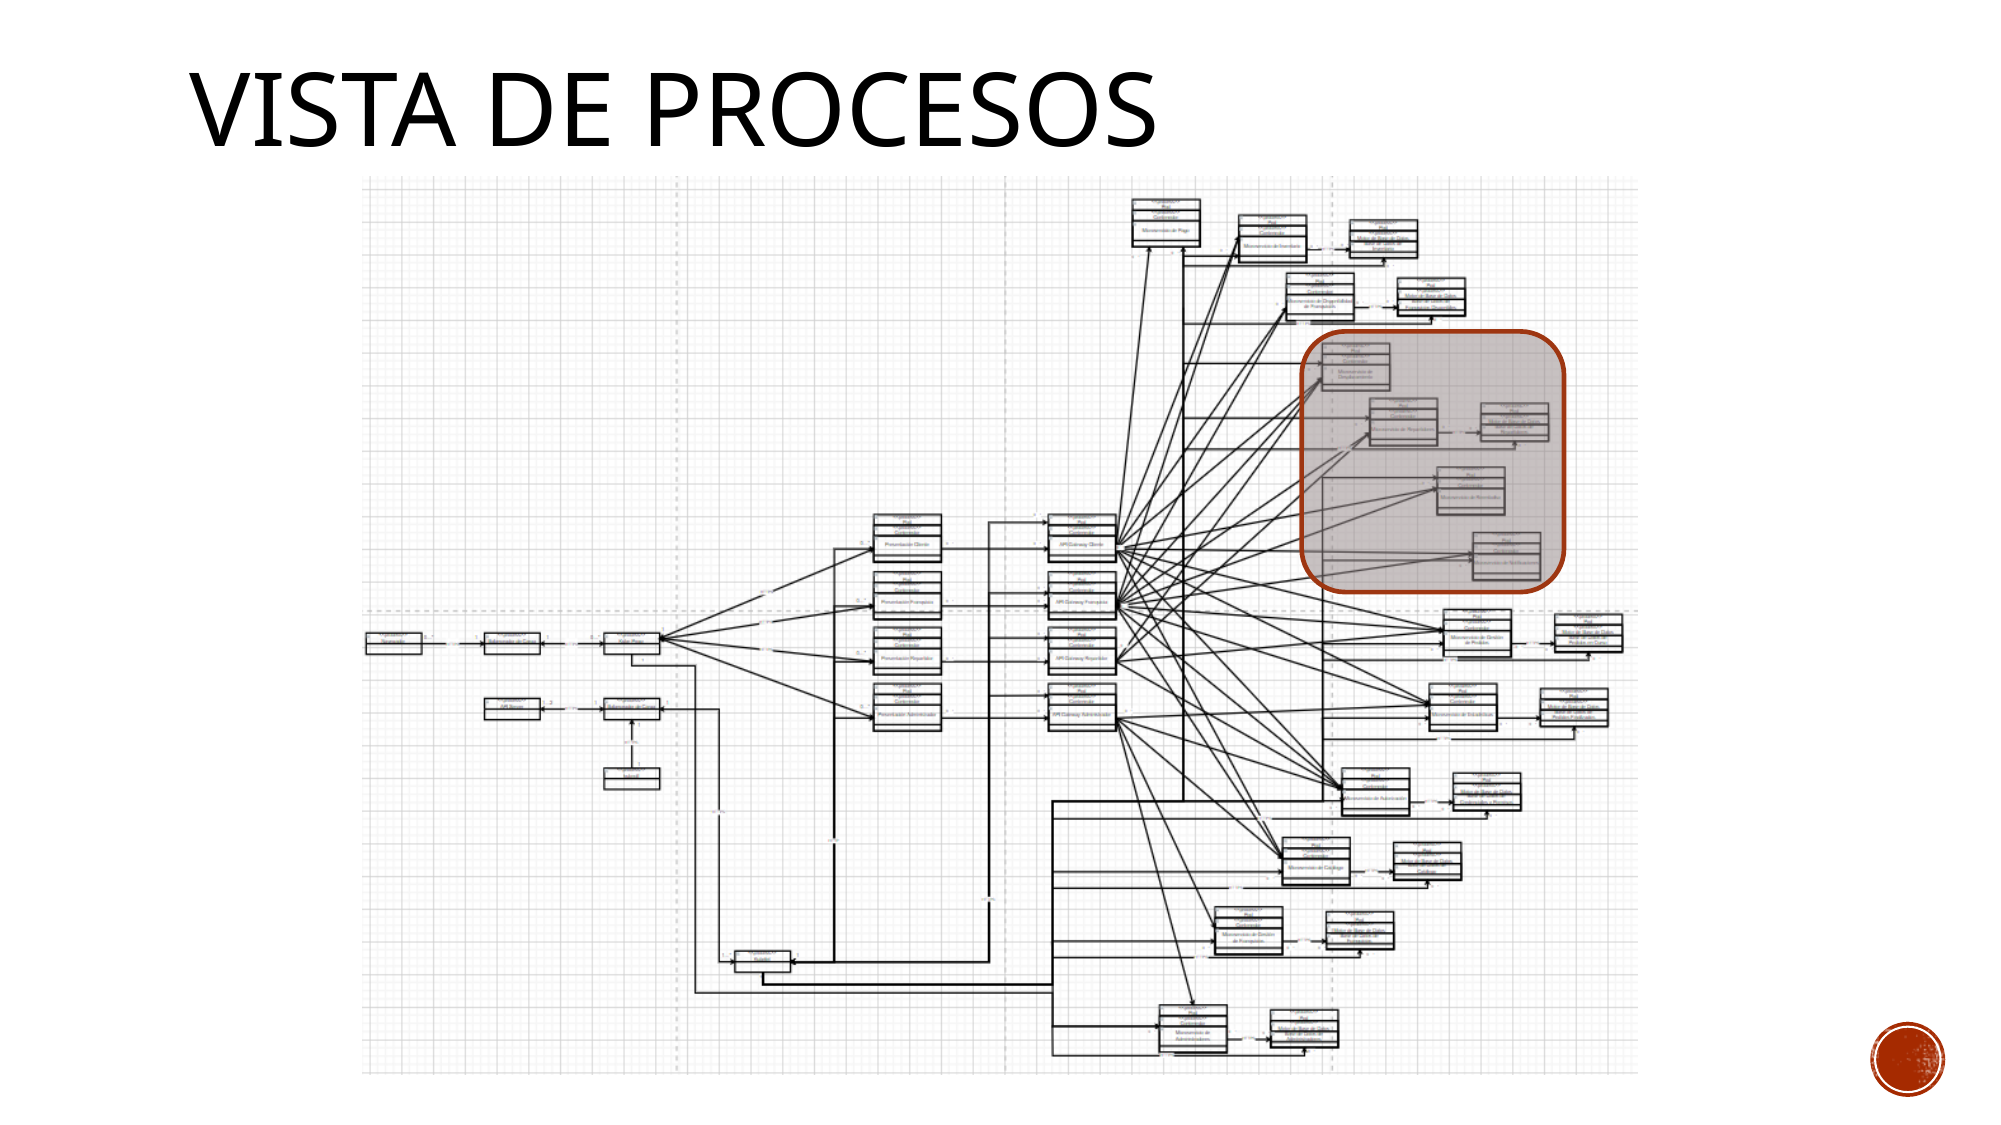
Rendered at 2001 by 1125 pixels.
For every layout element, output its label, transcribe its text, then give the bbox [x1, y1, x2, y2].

title Vista de procesos [174, 50, 1825, 177]
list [366, 180, 1635, 1070]
